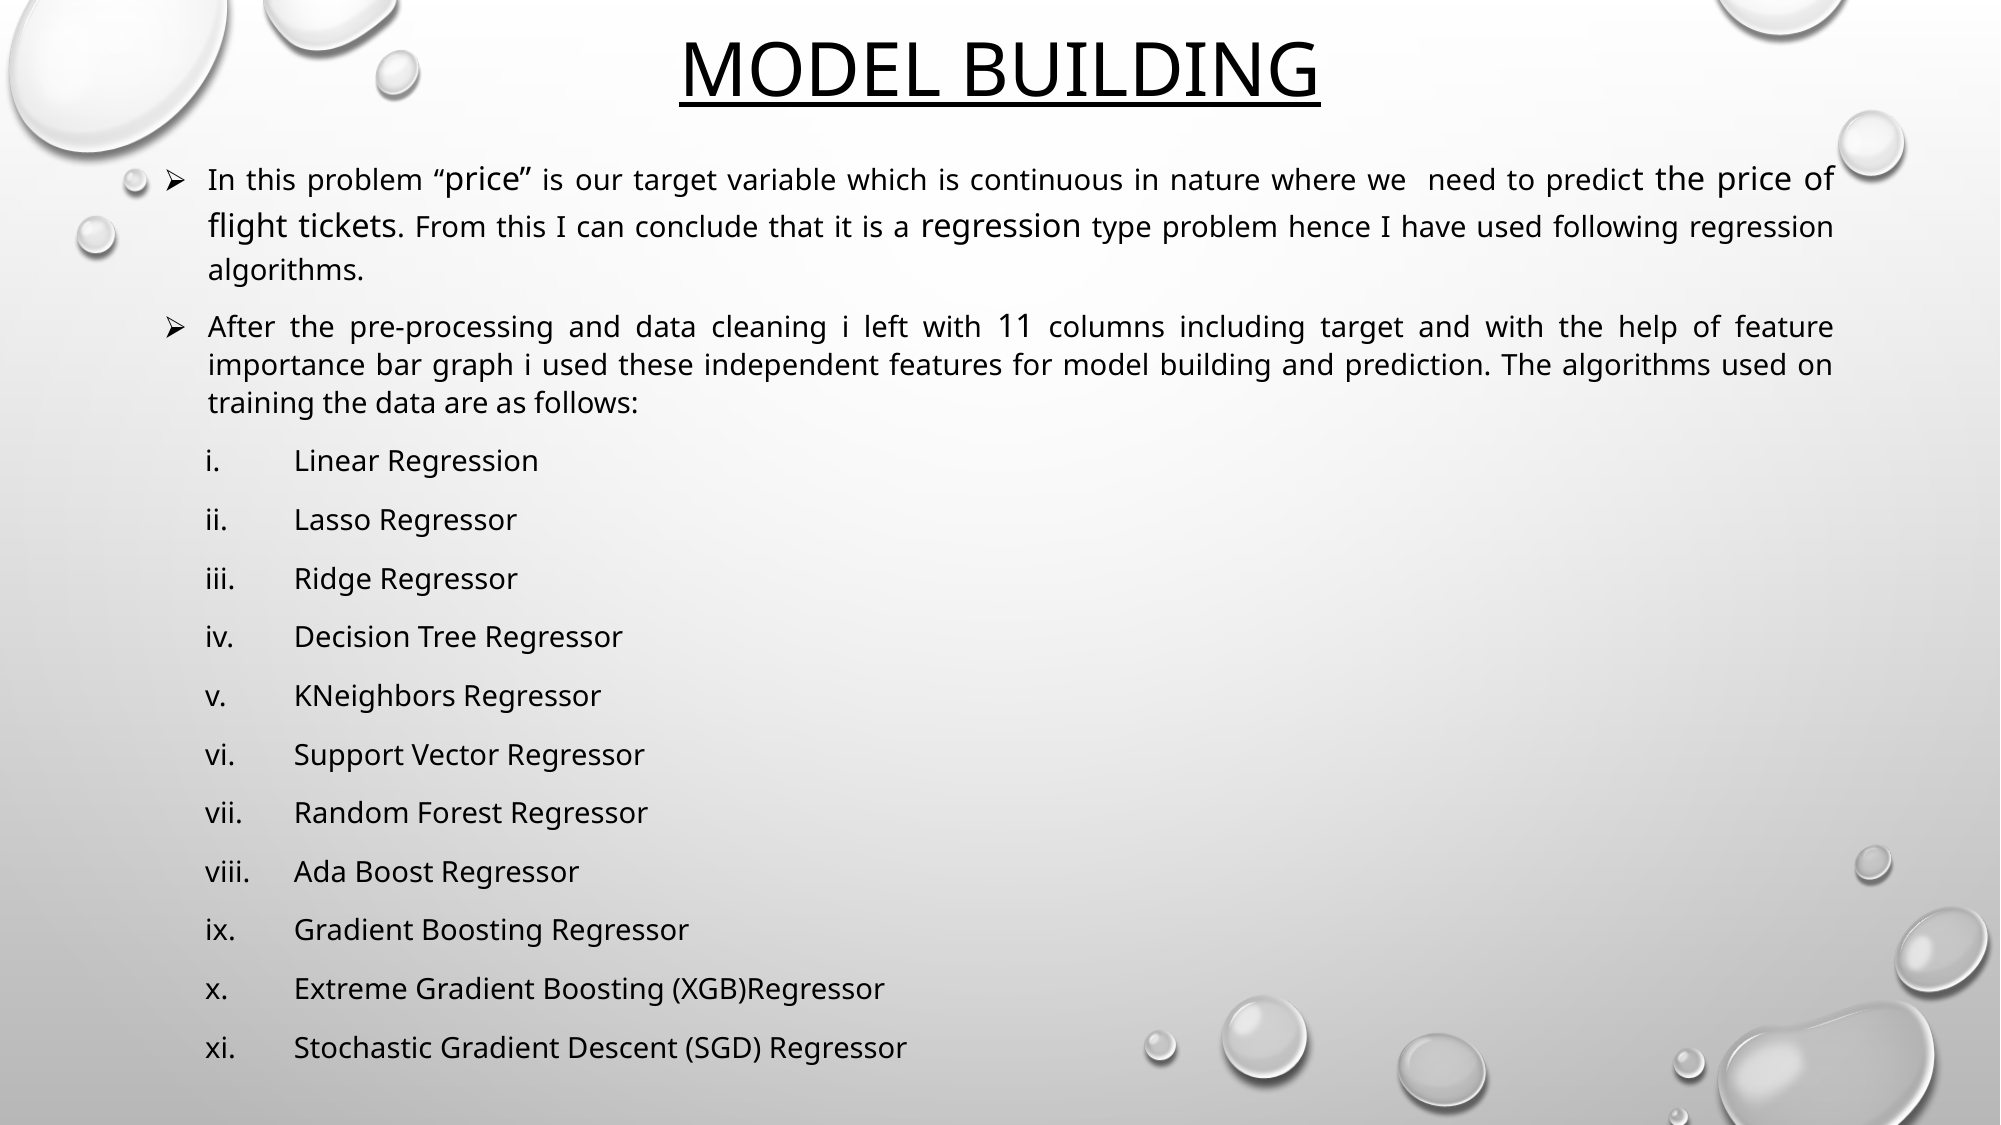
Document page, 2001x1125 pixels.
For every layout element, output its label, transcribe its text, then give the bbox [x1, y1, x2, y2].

title MODEL BUILDING [149, 12, 1851, 132]
picture [0, 0, 2000, 1125]
list In this problem “price” is our target variable which is continuous in nature where we need to predict the price of flight tickets. From this I can conclude that it is a regression type problem hence I have used following regression algorithms. After the pre-processing and data cleaning i left with 11 columns including target and with the help of feature importance bar graph i used these independent features for model building and prediction. The algorithms used on training the data are as follows: Linear Regression Lasso Regressor Ridge Regressor Decision Tree Regressor KNeighbors Regressor Support Vector Regressor Random Forest Regressor Ada Boost Regressor Gradient Boosting Regressor Extreme Gradient Boosting (XGB)Regressor Stochastic Gradient Descent (SGD) Regressor [149, 142, 1850, 1078]
